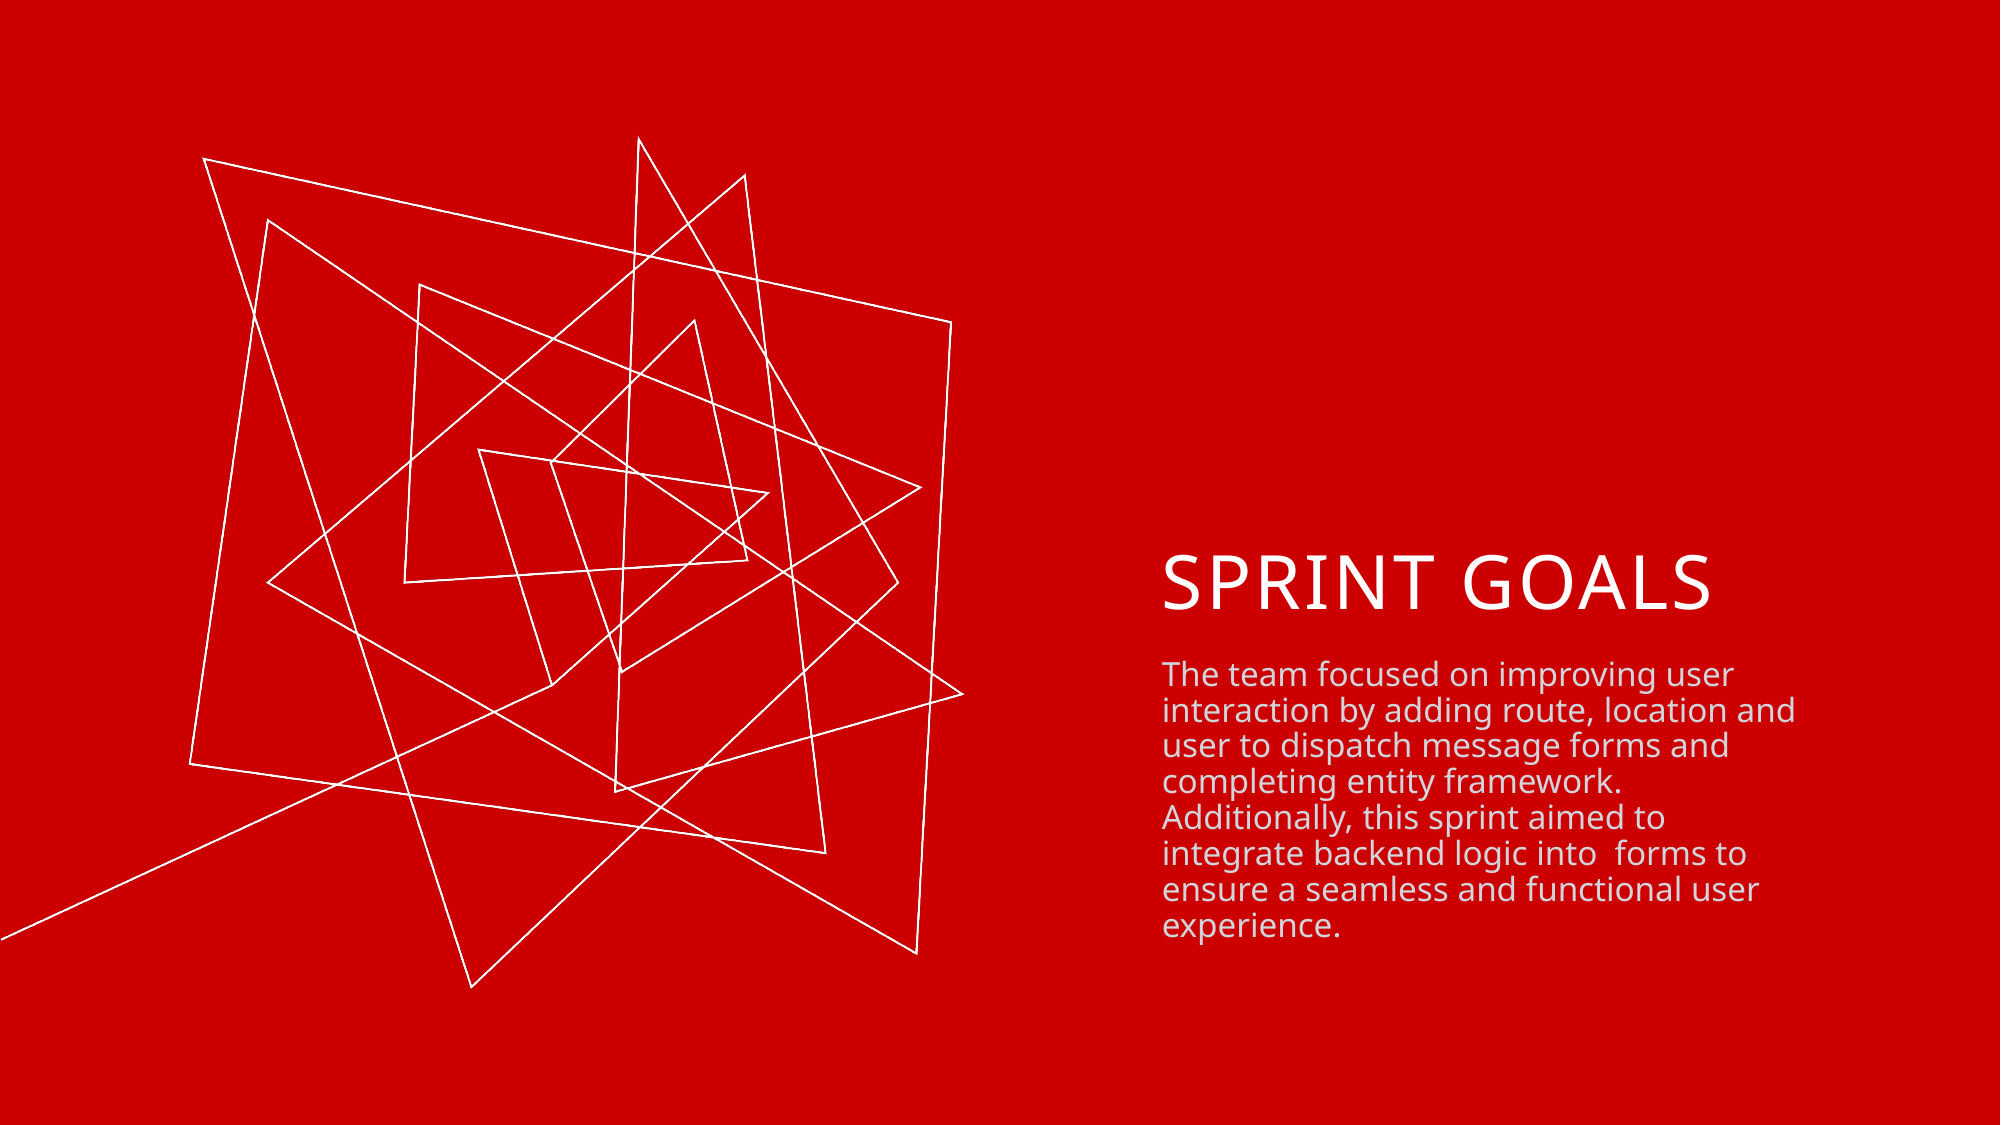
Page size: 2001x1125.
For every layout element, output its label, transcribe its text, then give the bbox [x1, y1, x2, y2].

picture [0, 135, 965, 989]
title Sprint GOALS [1146, 352, 1833, 634]
subtitle The team focused on improving user interaction by adding route, location and user to dispatch message forms and completing entity framework. Additionally, this sprint aimed to integrate backend logic into forms to ensure a seamless and functional user experience. [1146, 649, 1833, 996]
